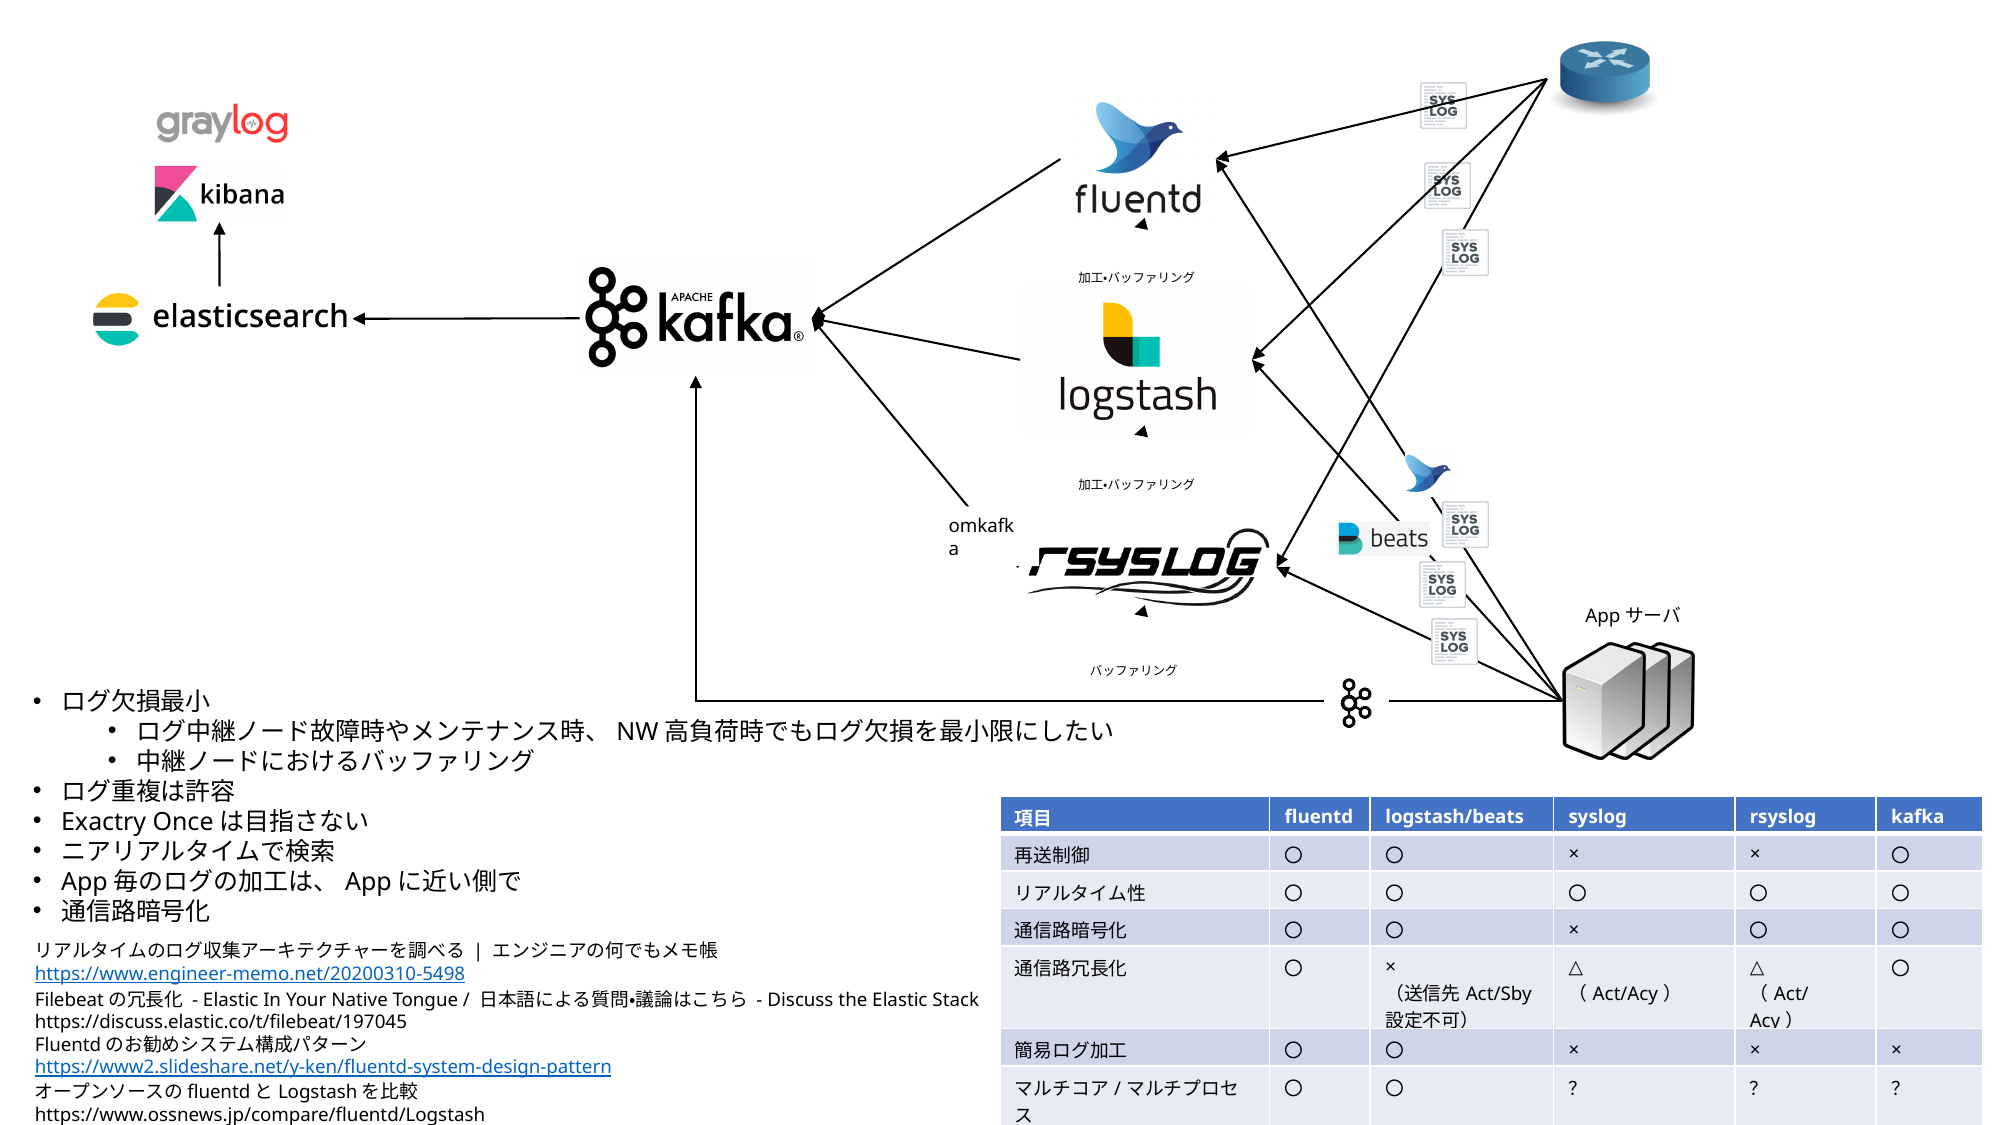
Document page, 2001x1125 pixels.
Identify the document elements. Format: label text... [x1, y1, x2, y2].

table_cell 簡易ログ加工 [1001, 1029, 1269, 1065]
table_cell × [1736, 1029, 1875, 1065]
picture [1335, 521, 1431, 556]
picture [1442, 229, 1489, 276]
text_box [811, 319, 1021, 360]
table_cell 〇 [1736, 909, 1875, 945]
table_cell 〇 [1877, 909, 1982, 945]
table_cell 再送制御 [1001, 836, 1269, 870]
table_cell マルチコア/マルチプロセス [1001, 1067, 1269, 1125]
table_header rsyslog [1736, 797, 1875, 831]
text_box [1276, 567, 1563, 702]
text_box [1128, 603, 1142, 615]
picture [141, 96, 298, 150]
table_cell リアルタイム性 [1001, 872, 1269, 908]
picture [1562, 642, 1695, 760]
table_cell 〇 [1371, 1067, 1553, 1125]
picture [1020, 286, 1215, 375]
table_cell 〇 [1554, 872, 1734, 908]
table_cell 〇 [1270, 1067, 1369, 1125]
table_cell × [1554, 836, 1734, 870]
text_box Appサーバ [1570, 596, 1701, 634]
table_cell 〇 [1270, 872, 1369, 908]
table_header fluentd [1270, 797, 1369, 831]
table_header logstash/beats [1371, 797, 1553, 831]
table_cell 〇 [1270, 947, 1369, 1028]
table_cell × [1554, 1029, 1734, 1065]
table_cell △ （Act/Acy） [1554, 947, 1734, 1028]
table_cell 〇 [1371, 836, 1553, 870]
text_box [1215, 159, 1563, 375]
text_box リアルタイムのログ収集アーキテクチャーを調べる | エンジニアの何でもメモ帳 https://www.engineer-memo.net/20200310-5498 Filebeatの冗長化 - Elastic In Your Native Tongue / 日本語による質問・議論はこちら - Discuss the Elastic Stack https://discuss.elastic.co/t/filebeat/197045 Fluentdのお勧めシステム構成パターン https://www2.slideshare.net/y-ken/fluentd-system-design-pattern オープンソースのfluentdとLogstashを比較 https://www.ossnews.jp/compare/fluentd/Logstash [20, 963, 999, 1125]
table_cell 〇 [1270, 836, 1369, 870]
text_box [1251, 359, 1563, 375]
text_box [1251, 78, 1547, 159]
table_cell 〇 [1736, 872, 1875, 908]
table_cell 〇 [1877, 947, 1982, 1028]
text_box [811, 360, 1019, 375]
table_cell × [1554, 909, 1734, 945]
table_cell 〇 [1877, 872, 1982, 908]
table_cell ？ [1554, 1067, 1734, 1125]
table_cell 通信路暗号化 [1001, 909, 1269, 945]
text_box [1128, 423, 1142, 435]
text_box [811, 159, 1061, 319]
table_cell ？ [1877, 1067, 1982, 1125]
picture [86, 286, 353, 352]
table_cell 通信路冗長化 [1001, 947, 1269, 1028]
table_cell ？ [1736, 1067, 1875, 1125]
table_cell 〇 [1270, 1029, 1369, 1065]
table_cell 〇 [1371, 872, 1553, 908]
table_cell × （送信先Act/Sby設定不可） [1371, 947, 1553, 1028]
picture [154, 165, 285, 223]
table_cell 〇 [1877, 836, 1982, 870]
table_cell 〇 [1371, 1029, 1553, 1065]
table_cell △ （Act/Acy） [1736, 947, 1875, 1028]
table_header 項目 [1001, 797, 1269, 831]
picture [1431, 618, 1478, 665]
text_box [1128, 216, 1142, 228]
table_cell × [1736, 836, 1875, 870]
picture [1060, 81, 1215, 237]
text_box ログ欠損最小 ログ中継ノード故障時やメンテナンス時、NW高負荷時でもログ欠損を最小限にしたい 中継ノードにおけるバッファリング ログ重複は許容 Exactry Onceは目指さない ニアリアルタイムで検索 App毎のログの加工は、Appに近い側で 通信路暗号化 [18, 678, 1130, 963]
picture [579, 260, 811, 376]
table_header syslog [1554, 797, 1734, 831]
table_cell × [1877, 1029, 1982, 1065]
text_box 加工・バッファリング [1063, 262, 1215, 286]
table_cell 〇 [1371, 909, 1553, 945]
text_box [1215, 78, 1251, 159]
table_cell 〇 [1270, 909, 1369, 945]
picture [1323, 702, 1389, 736]
picture [1546, 38, 1661, 119]
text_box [695, 375, 1563, 702]
picture [1405, 450, 1452, 497]
table_header kafka [1877, 797, 1982, 831]
